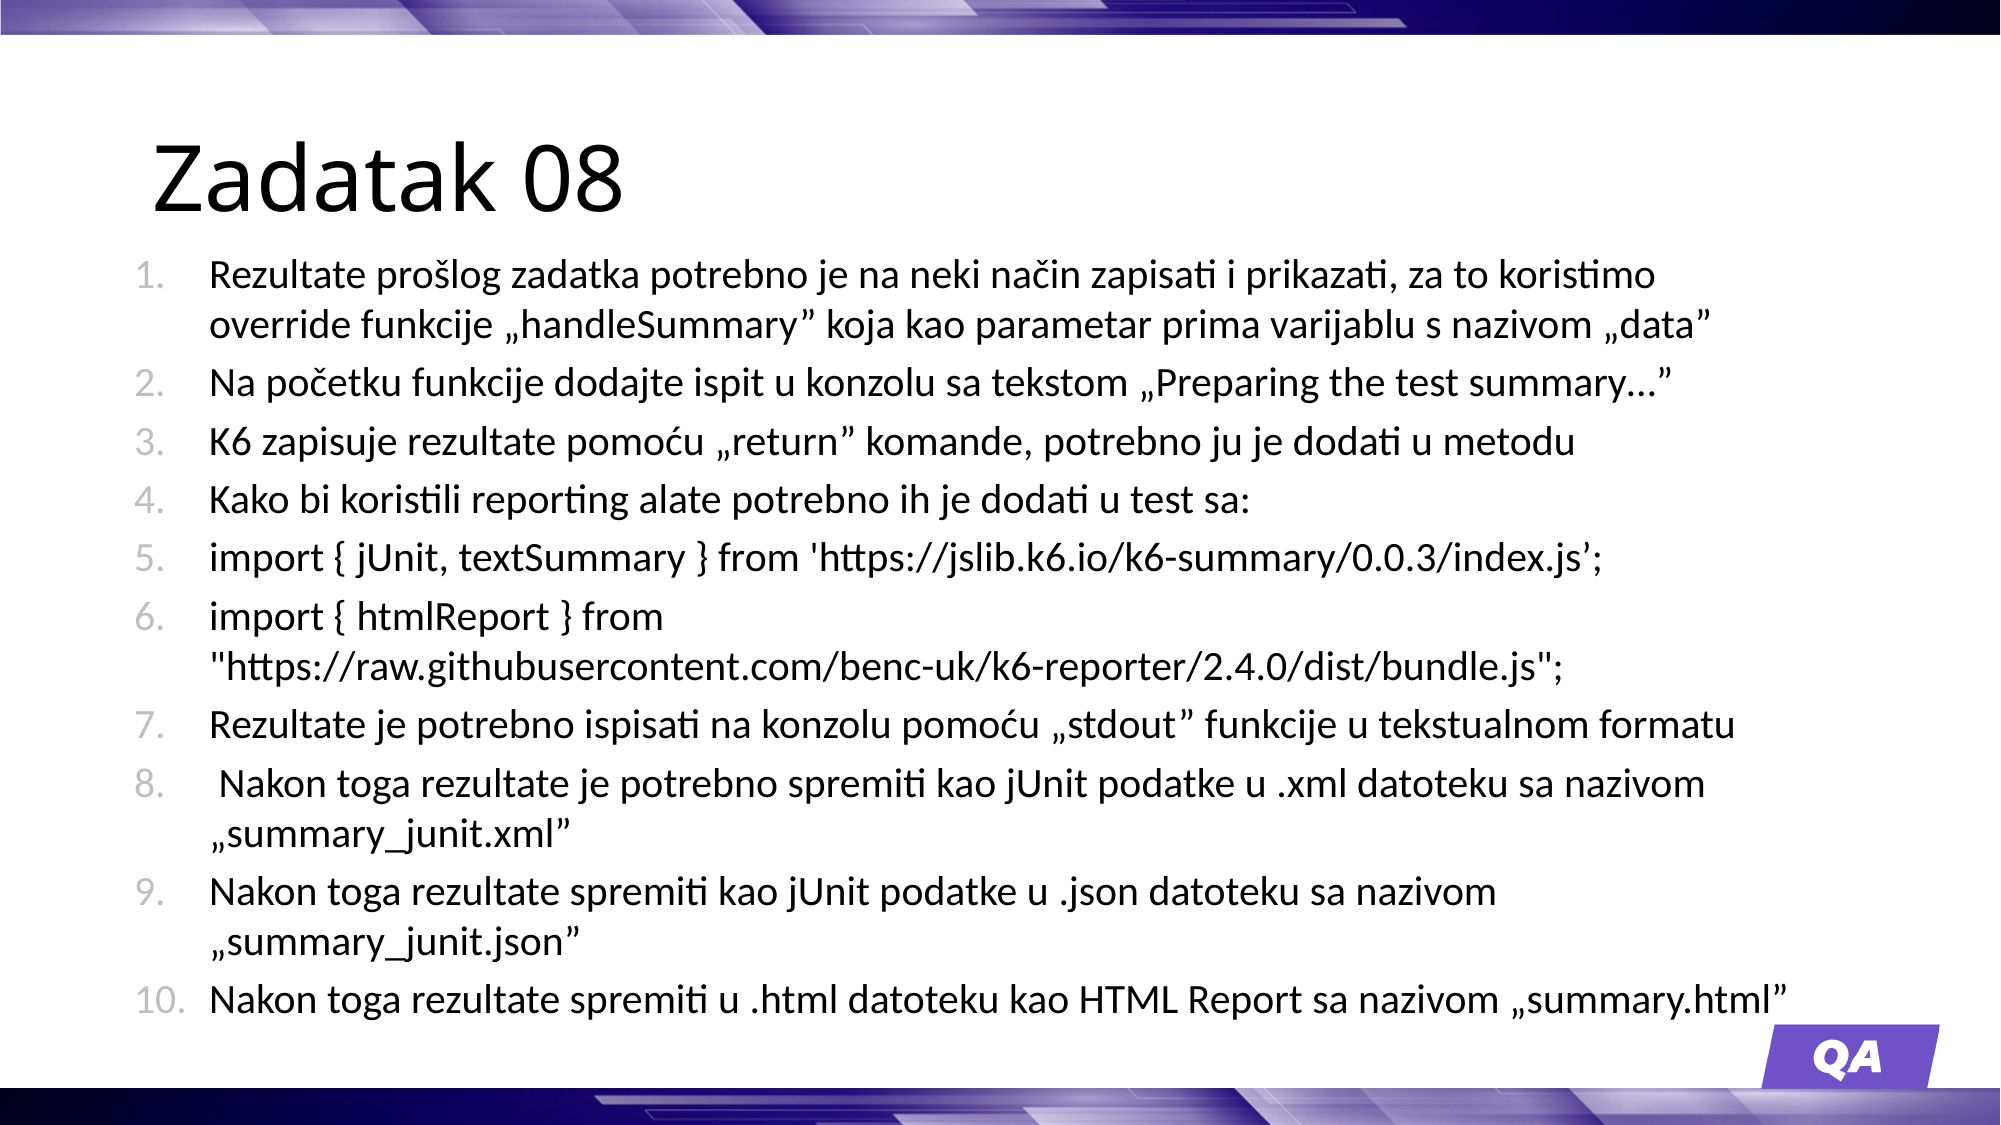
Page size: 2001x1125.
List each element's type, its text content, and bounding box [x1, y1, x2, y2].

picture [2, 0, 1999, 34]
list Rezultate prošlog zadatka potrebno je na neki način zapisati i prikazati, za to koristimo override funkcije „handleSummary” koja kao parametar prima varijablu s nazivom „data” Na početku funkcije dodajte ispit u konzolu sa tekstom „Preparing the test summary…” K6 zapisuje rezultate pomoću „return” komande, potrebno ju je dodati u metodu Kako bi koristili reporting alate potrebno ih je dodati u test sa: import { jUnit, textSummary } from 'https://jslib.k6.io/k6-summary/0.0.3/index.js’; import { htmlReport } from "https://raw.githubusercontent.com/benc-uk/k6-reporter/2.4.0/dist/bundle.js"; Rezultate je potrebno ispisati na konzolu pomoću „stdout” funkcije u tekstualnom formatu Nakon toga rezultate je potrebno spremiti kao jUnit podatke u .xml datoteku sa nazivom „summary_junit.xml” Nakon toga rezultate spremiti kao jUnit podatke u .json datoteku sa nazivom „summary_junit.json” Nakon toga rezultate spremiti u .html datoteku kao HTML Report sa nazivom „summary.html” [119, 239, 1811, 952]
title Zadatak 08 [137, 111, 1863, 252]
picture [0, 1024, 2000, 1125]
